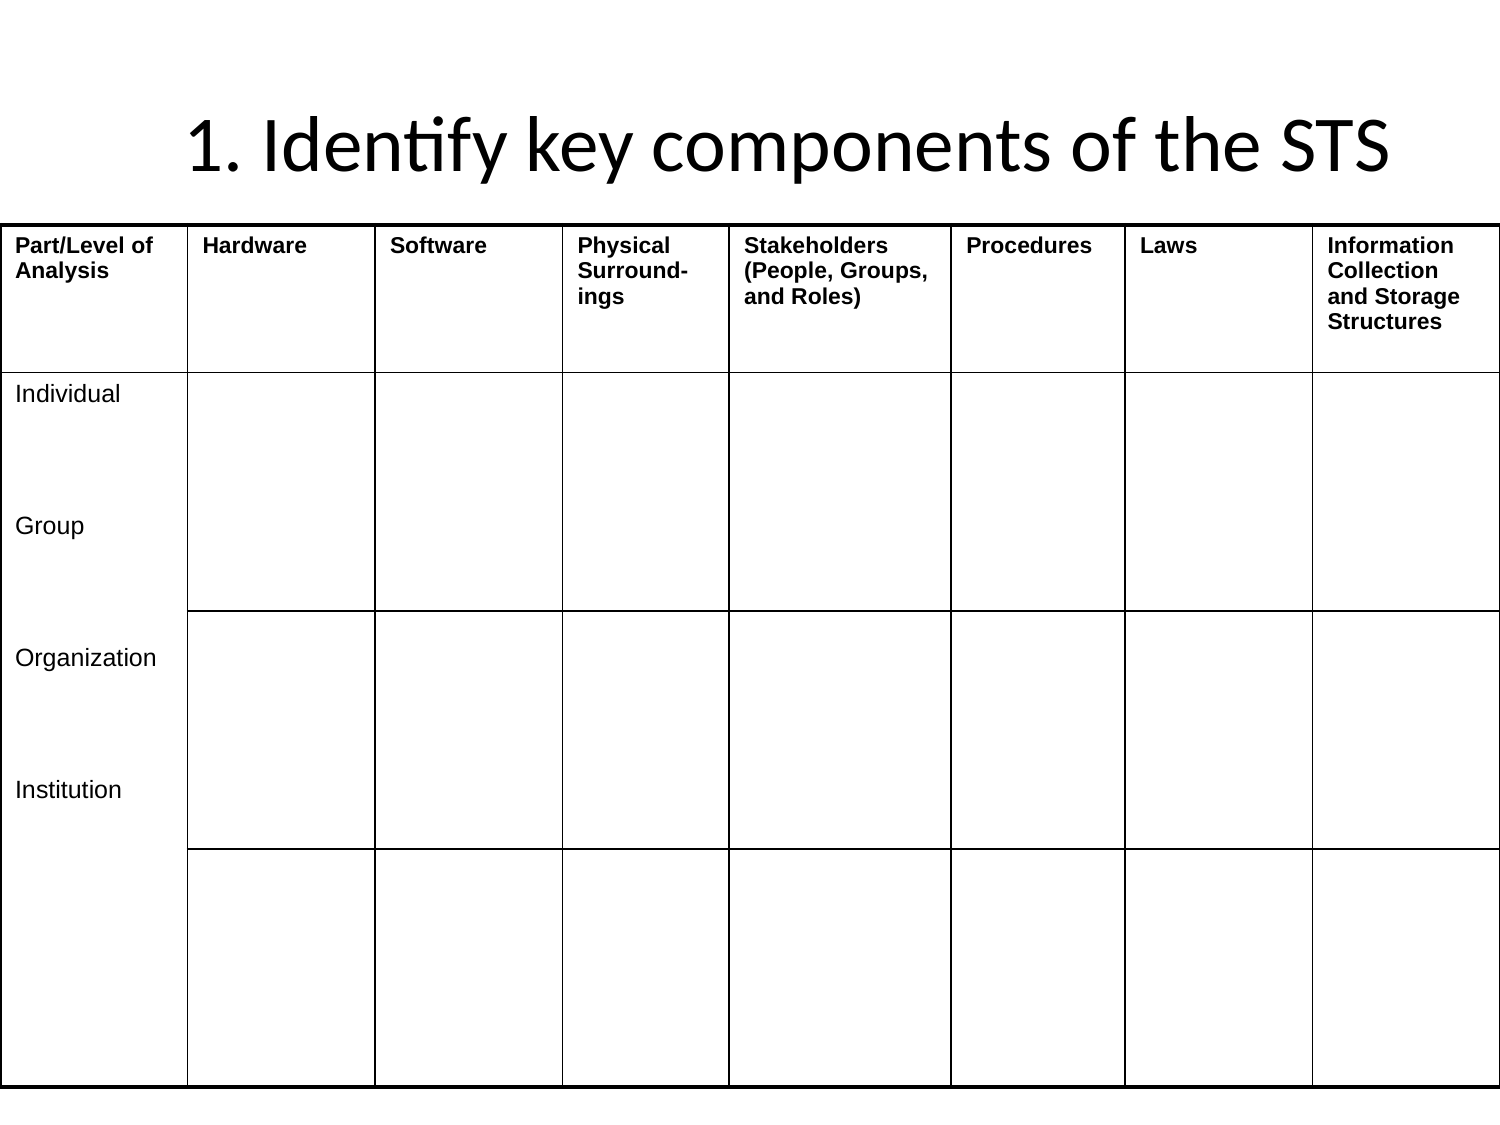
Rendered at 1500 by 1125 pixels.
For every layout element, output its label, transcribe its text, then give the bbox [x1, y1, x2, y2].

table_cell [952, 373, 1124, 610]
table_cell [376, 373, 562, 610]
table_cell [563, 850, 728, 1085]
table_header Stakeholders (People, Groups, and Roles) [730, 227, 950, 372]
table_cell [730, 612, 950, 848]
table_cell [563, 612, 728, 848]
table_cell Individual Group Organization Institution [2, 373, 187, 1085]
title 1. Identify key components of the STS [150, 45, 1425, 223]
table_cell [730, 373, 950, 610]
table_cell [1126, 850, 1312, 1085]
table_header Procedures [952, 227, 1124, 372]
table_cell [1126, 373, 1312, 610]
table_cell [1313, 612, 1499, 848]
table_header Physical Surround-ings [563, 227, 728, 372]
table_cell [730, 850, 950, 1085]
table_header Information Collection and Storage Structures [1313, 227, 1499, 372]
table_cell [952, 850, 1124, 1085]
table_cell [188, 612, 374, 848]
table_cell [376, 612, 562, 848]
table_header Hardware [188, 227, 374, 372]
table_header Part/Level of Analysis [2, 227, 187, 372]
table_cell [188, 373, 374, 610]
table_cell [1313, 850, 1499, 1085]
table_cell [376, 850, 562, 1085]
table_cell [188, 850, 374, 1085]
table_header Laws [1126, 227, 1312, 372]
table_header Software [376, 227, 562, 372]
table_cell [1126, 612, 1312, 848]
table_cell [1313, 373, 1499, 610]
table_cell [563, 373, 728, 610]
table_cell [952, 612, 1124, 848]
